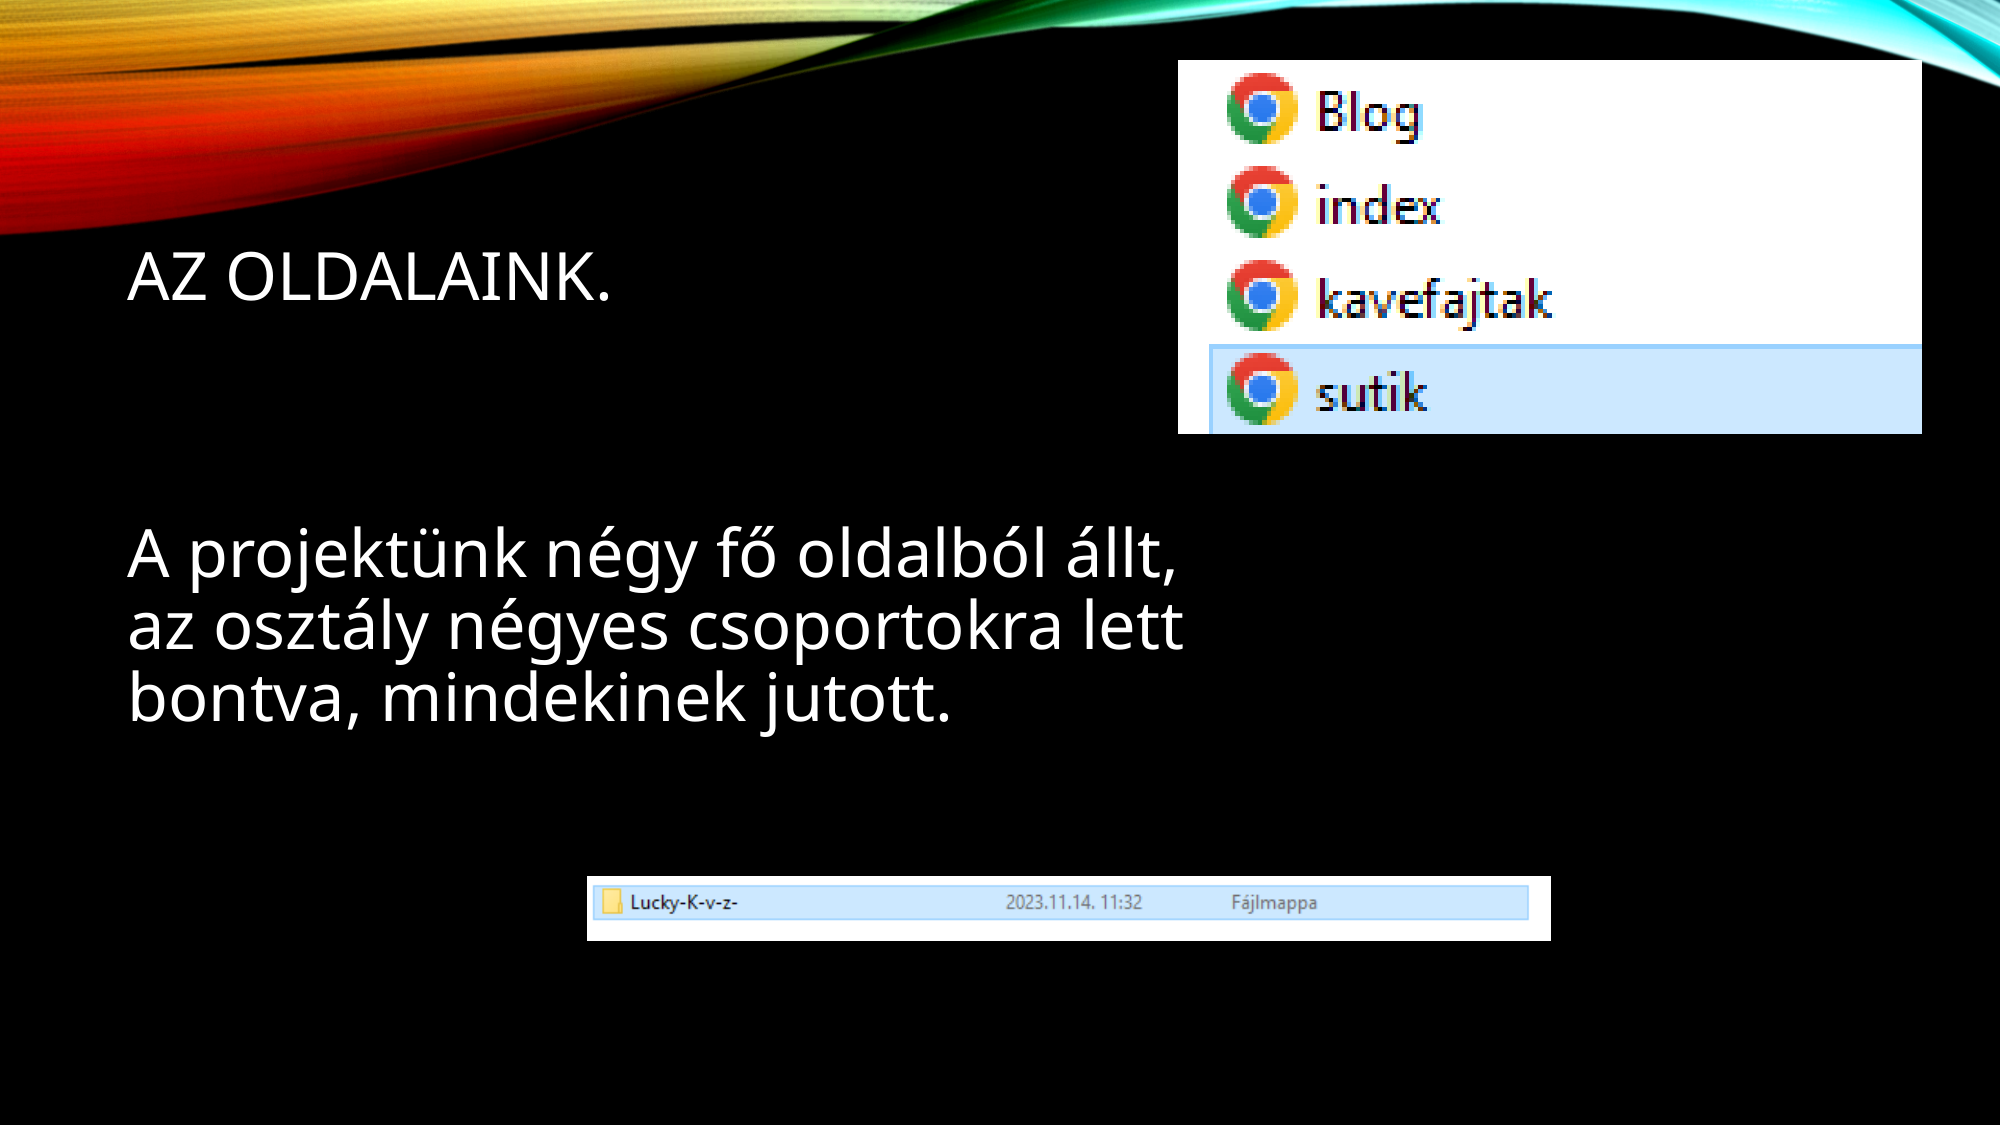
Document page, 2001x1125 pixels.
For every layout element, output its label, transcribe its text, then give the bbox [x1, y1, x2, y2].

picture [587, 876, 1551, 941]
list A projektünk négy fő oldalból állt, az osztály négyes csoportokra lett bontva, mindekinek jutott. [112, 512, 1240, 1021]
picture [0, 0, 2000, 435]
title Az oldalaink. [112, 60, 1178, 323]
